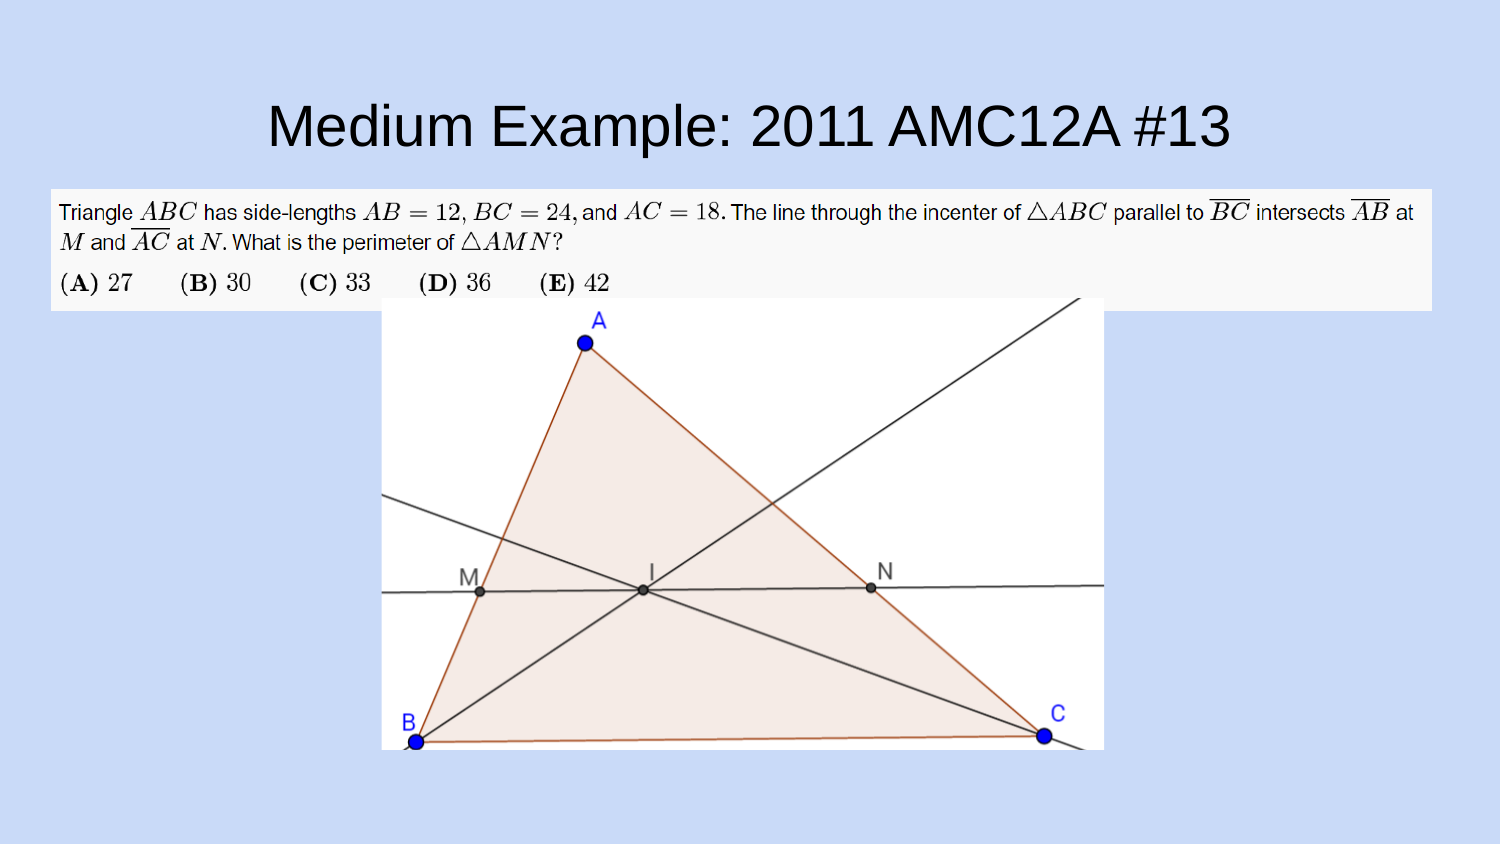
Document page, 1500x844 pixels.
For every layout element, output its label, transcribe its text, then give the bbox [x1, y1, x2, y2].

title Medium Example: 2011 AMC12A #13 [51, 72, 1449, 167]
picture [50, 188, 1433, 750]
